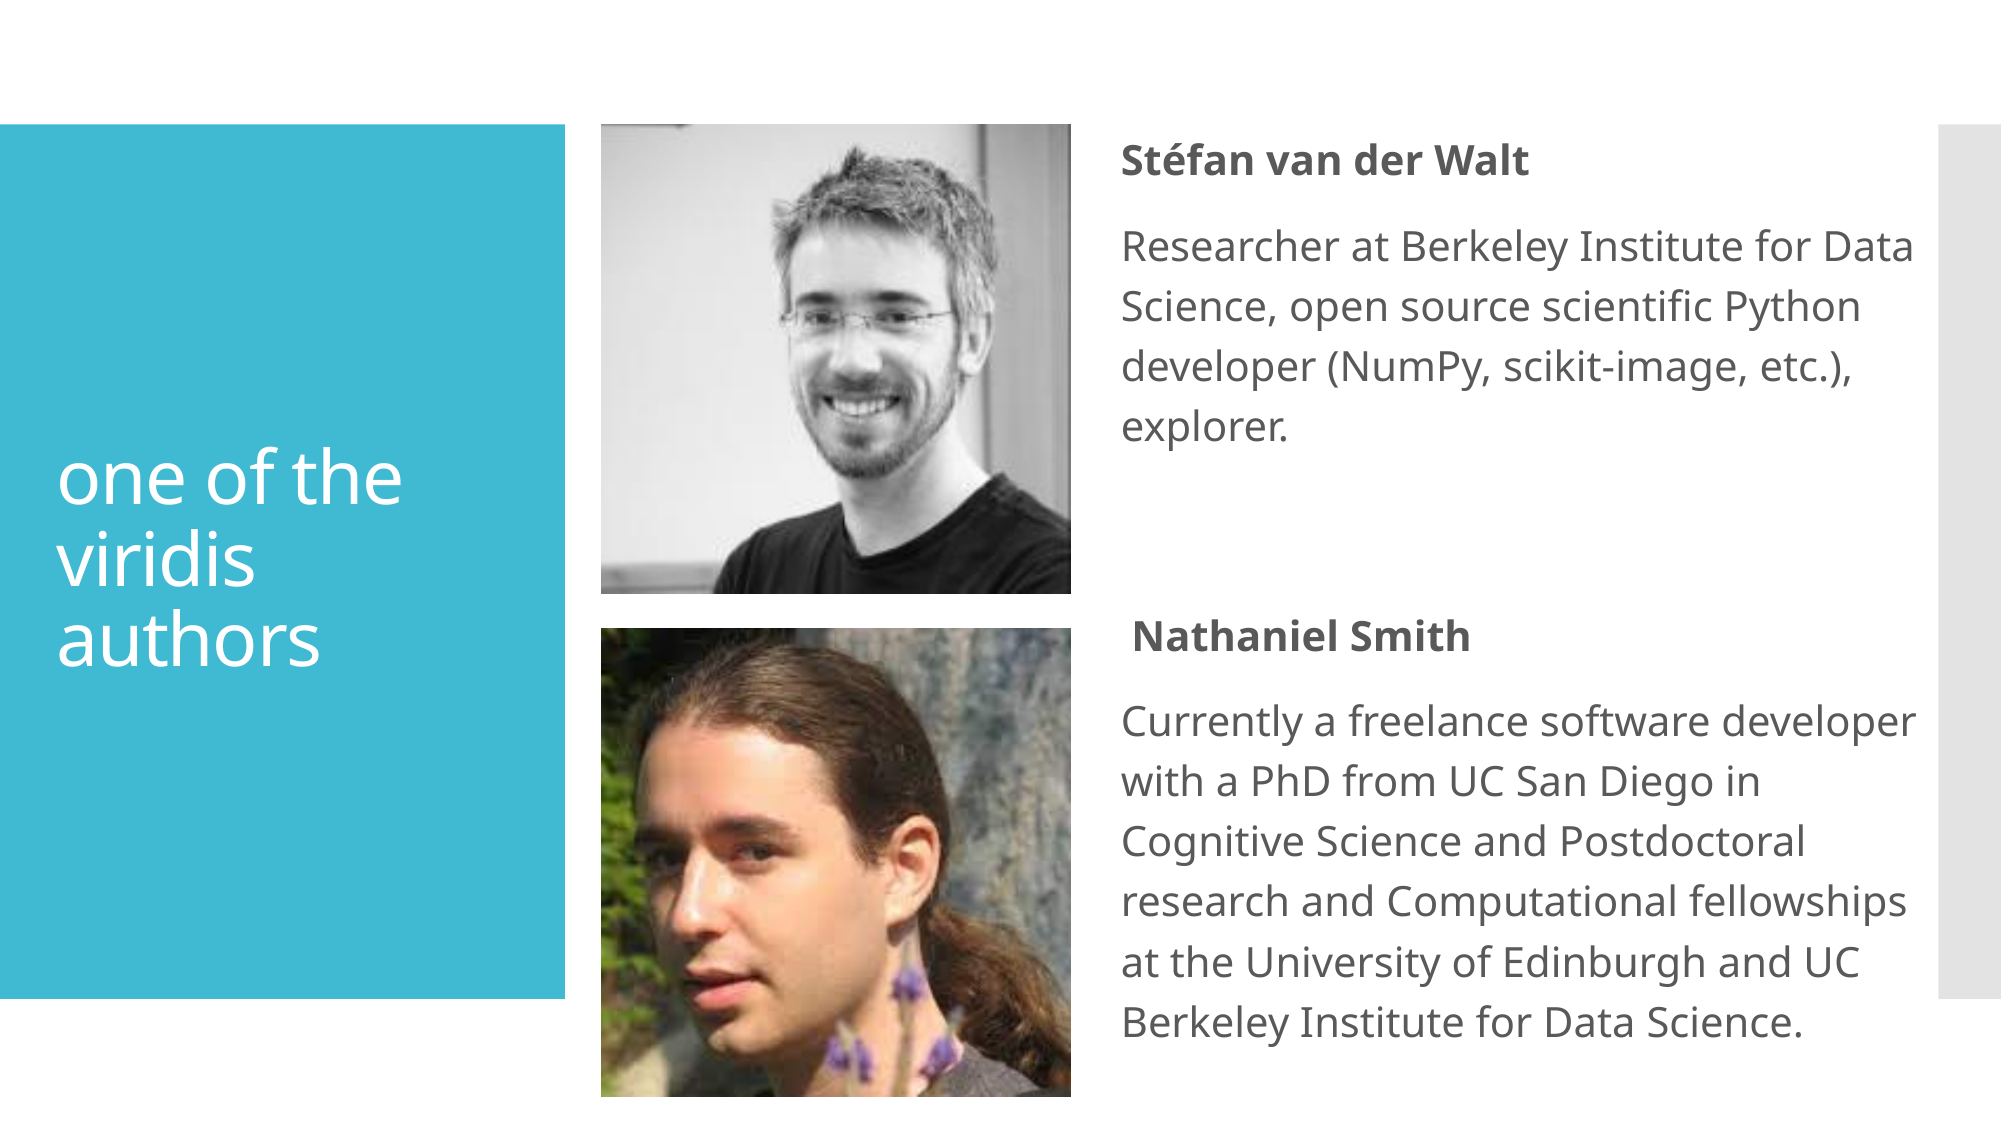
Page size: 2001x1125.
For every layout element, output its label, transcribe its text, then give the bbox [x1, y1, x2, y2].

title one of the viridis authors [41, 184, 525, 940]
picture [601, 627, 1071, 1098]
list Stéfan van der Walt Researcher at Berkeley Institute for Data Science, open source scientific Python developer (NumPy, scikit-image, etc.), explorer. Nathaniel Smith Currently a freelance software developer with a PhD from UC San Diego in Cognitive Science and Postdoctoral research and Computational fellowships at the University of Edinburgh and UC Berkeley Institute for Data Science. [1105, 132, 1939, 1125]
picture [601, 124, 1071, 594]
